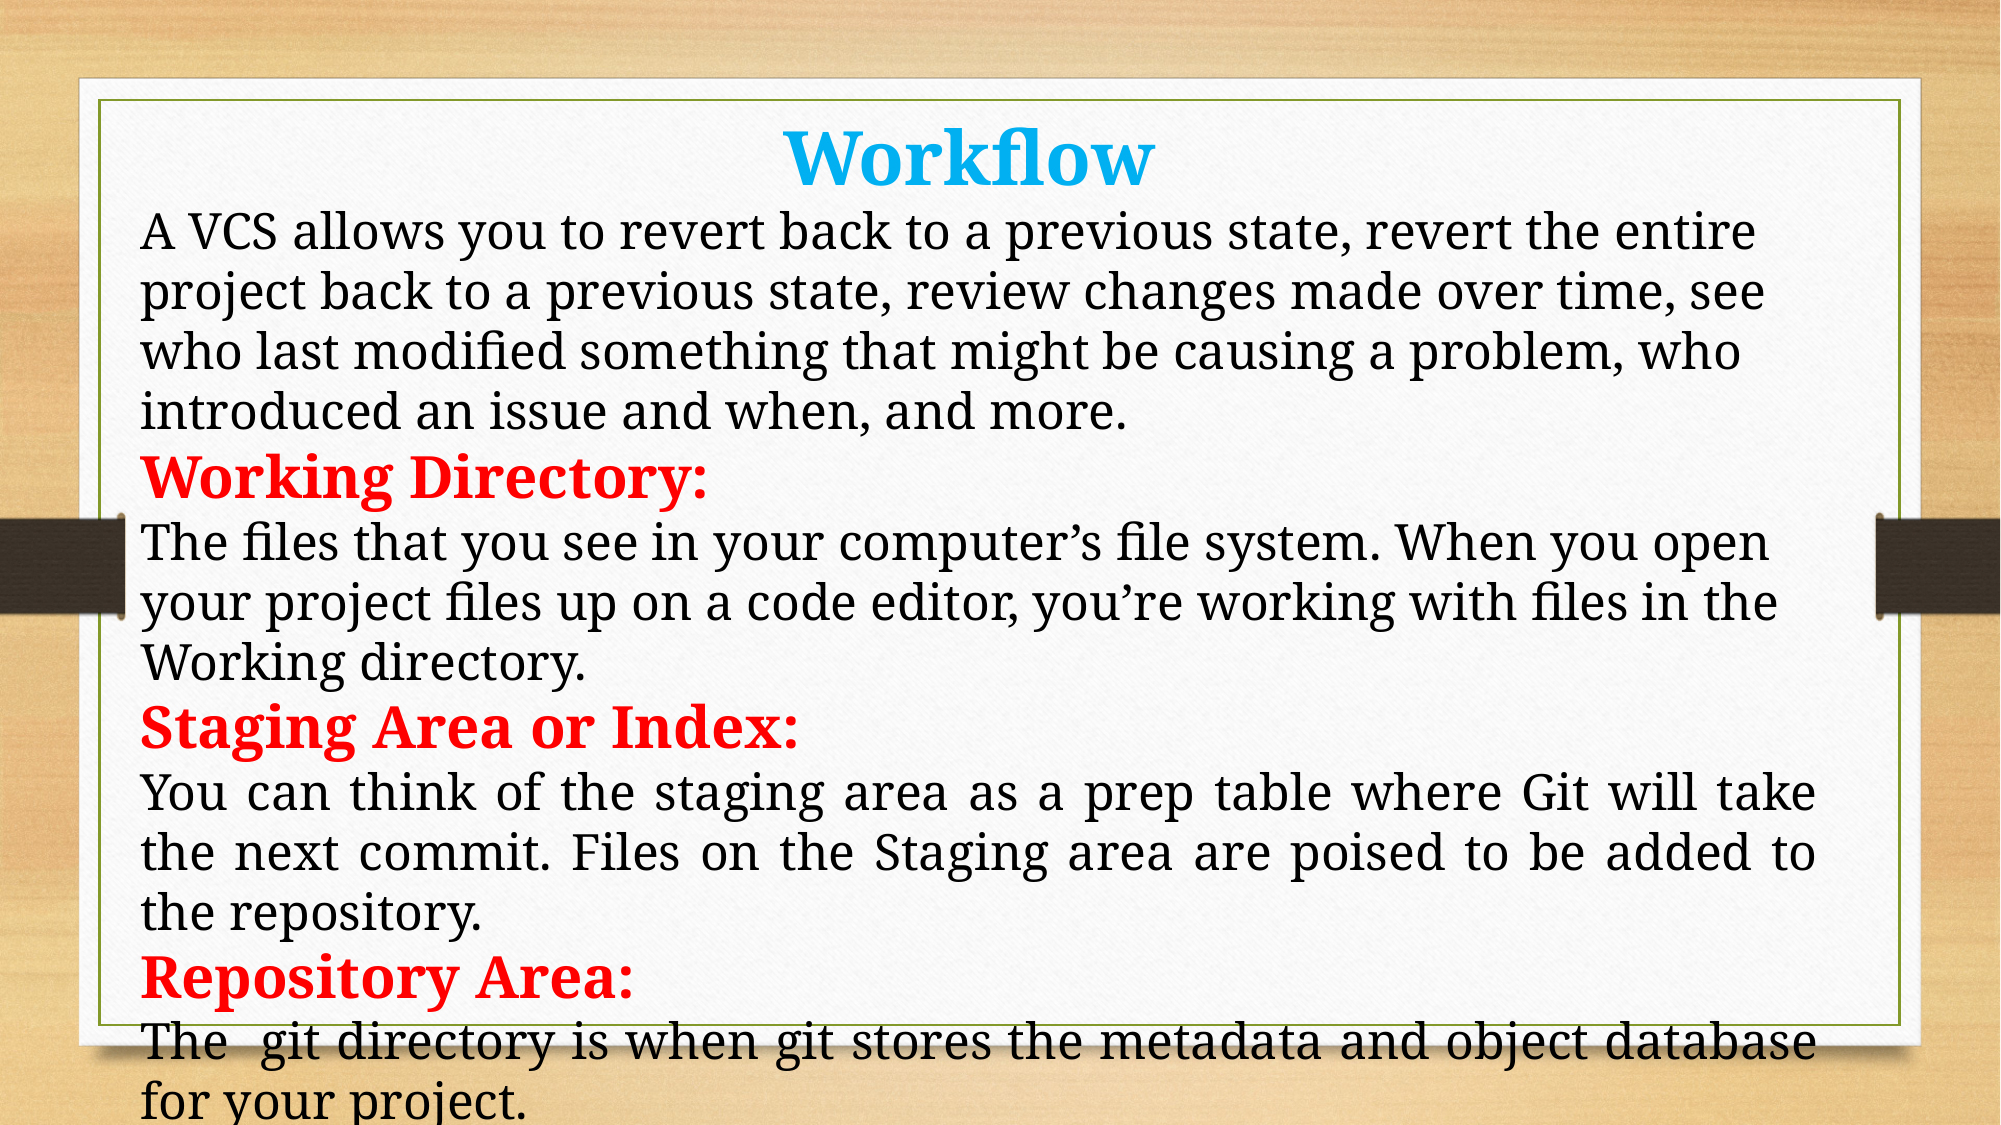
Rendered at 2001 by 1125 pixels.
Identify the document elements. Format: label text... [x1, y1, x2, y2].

text_box Workflow A VCS allows you to revert back to a previous state, revert the entire project back to a previous state, review changes made over time, see who last modified something that might be causing a problem, who introduced an issue and when, and more. Working Directory: The files that you see in your computer’s file system. When you open your project files up on a code editor, you’re working with files in the Working directory. Staging Area or Index: You can think of the staging area as a prep table where Git will take the next commit. Files on the Staging area are poised to be added to the repository. Repository Area: The git directory is when git stores the metadata and object database for your project. When we commit the project changes will be stored in this area. This is what is copied when we clone a repository from another . [125, 102, 1834, 1125]
picture [0, 0, 2001, 1125]
